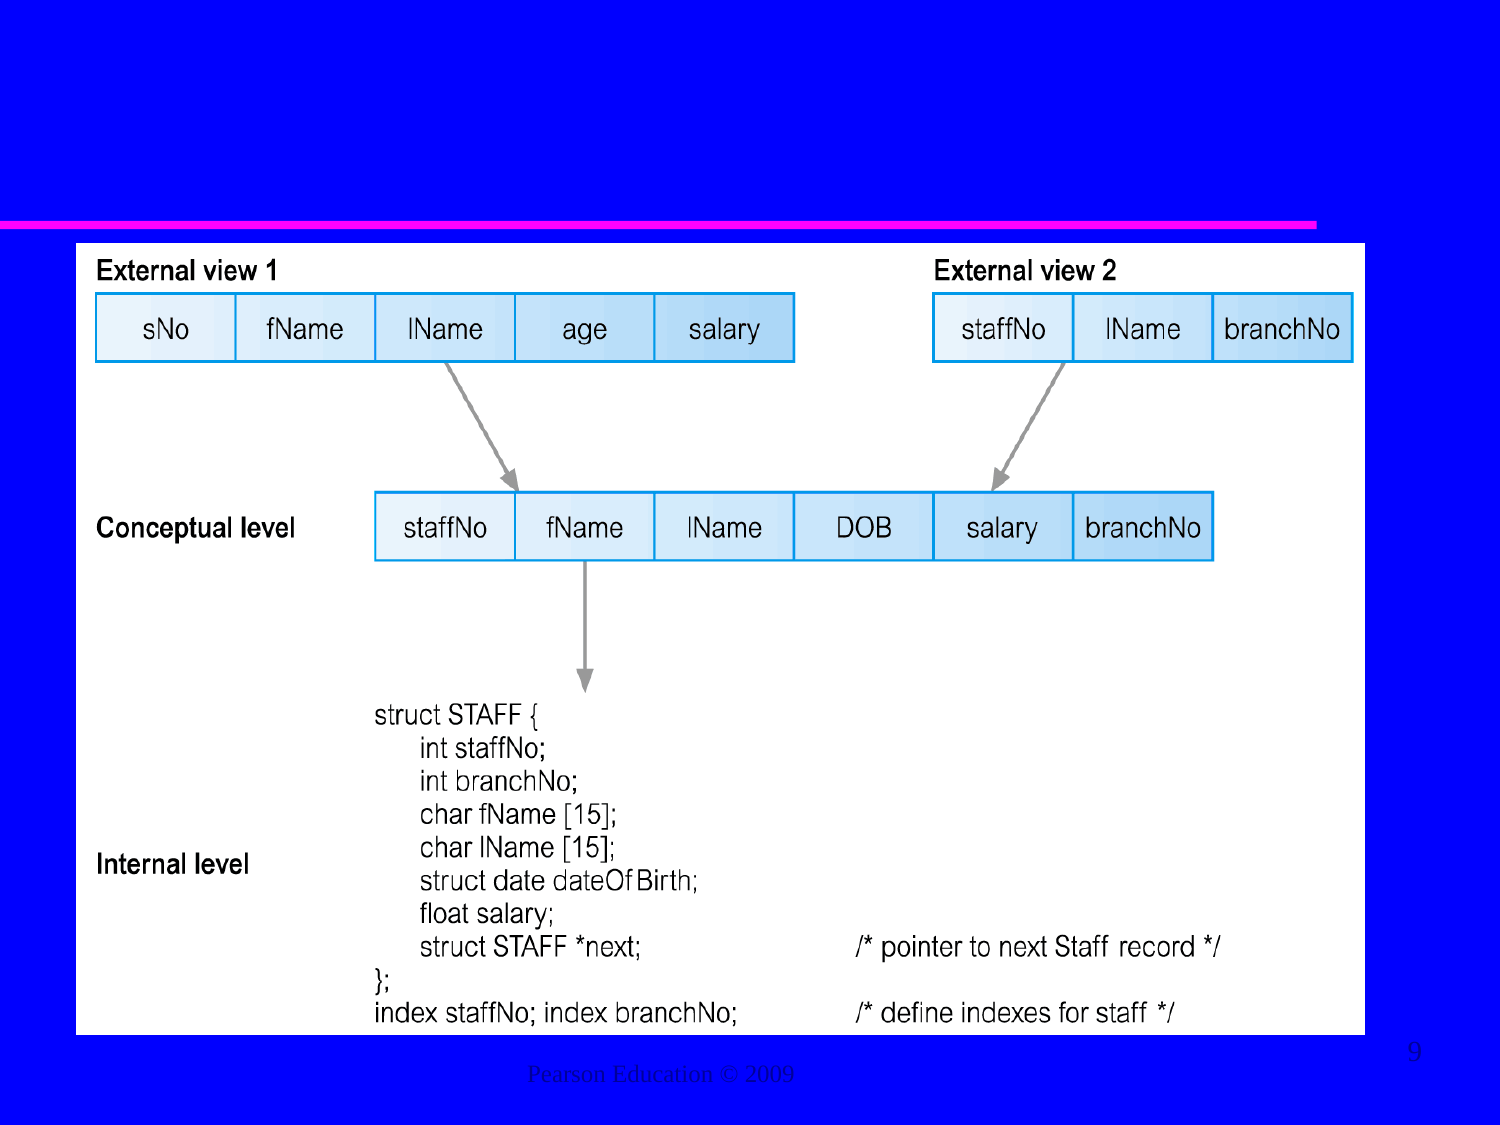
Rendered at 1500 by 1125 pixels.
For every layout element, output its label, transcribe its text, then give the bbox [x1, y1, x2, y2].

title Differences between Three Levels of ANSI-SPARC Architecture [62, 43, 1338, 225]
slide_number 9 [1125, 1012, 1438, 1088]
text_box Pearson Education © 2009 [512, 1050, 1038, 1095]
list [76, 243, 1365, 1036]
